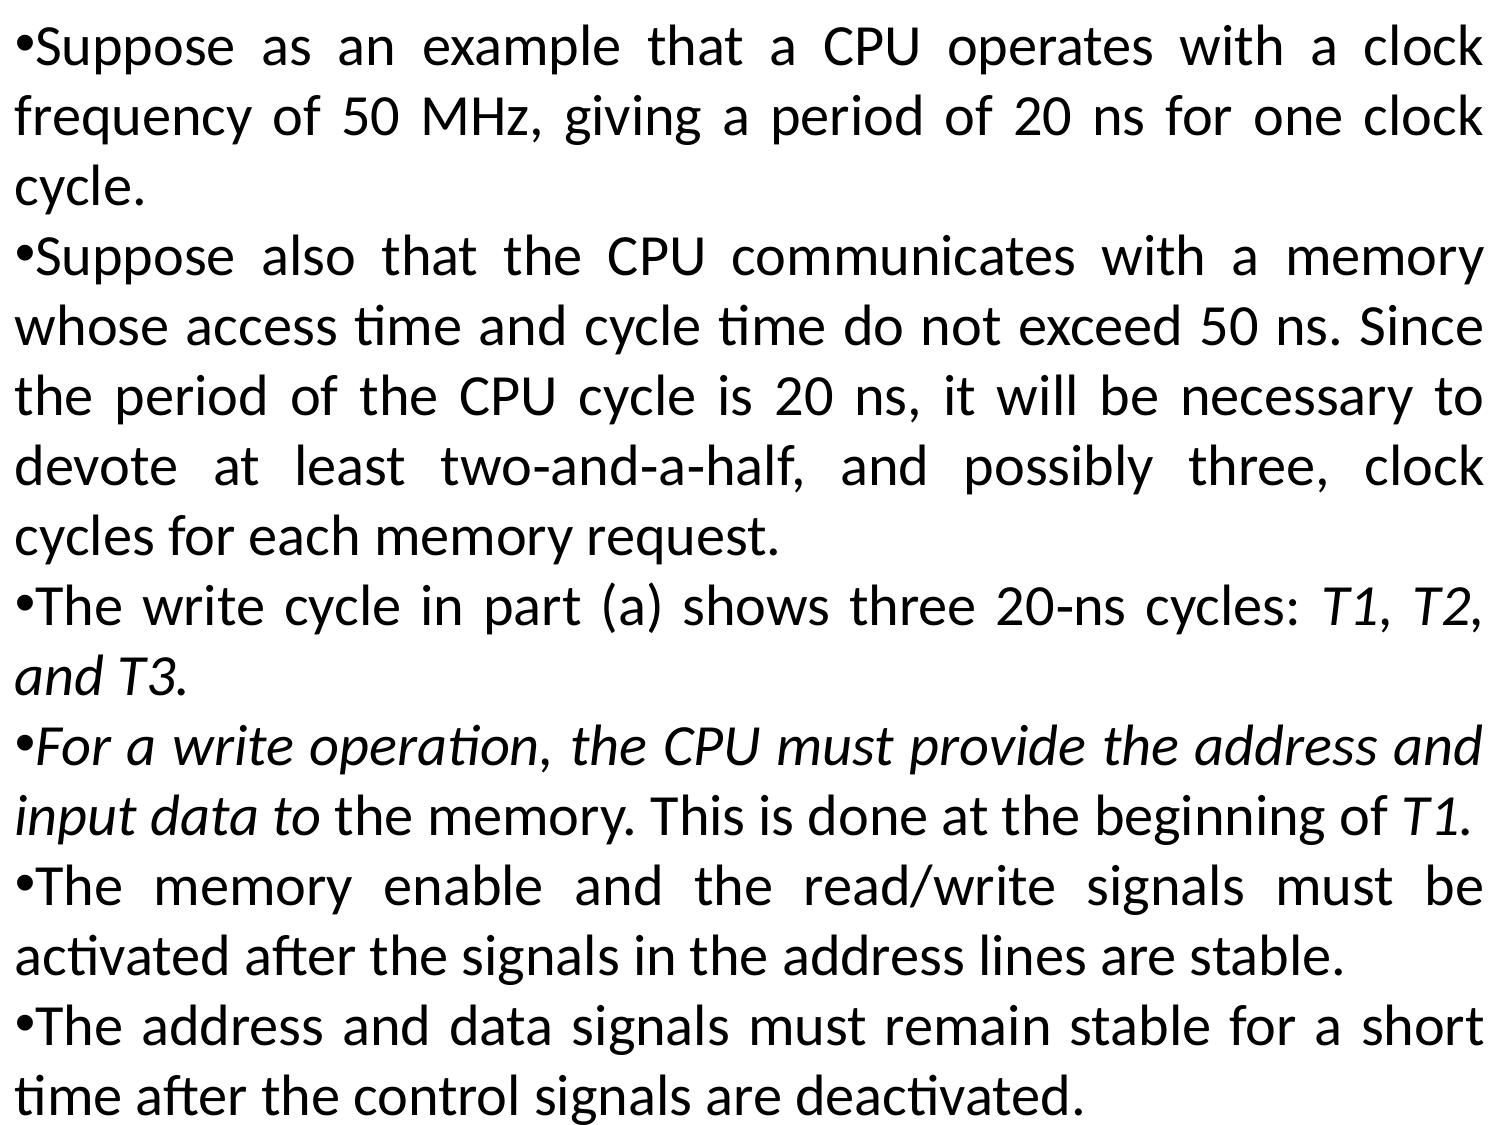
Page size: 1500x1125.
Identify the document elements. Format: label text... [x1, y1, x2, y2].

text_box Suppose as an example that a CPU operates with a clock frequency of 50 MHz, giving a period of 20 ns for one clock cycle. Suppose also that the CPU communicates with a memory whose access time and cycle time do not exceed 50 ns. Since the period of the CPU cycle is 20 ns, it will be necessary to devote at least two‐and‐a‐half, and possibly three, clock cycles for each memory request. The write cycle in part (a) shows three 20‐ns cycles: T1, T2, and T3. For a write operation, the CPU must provide the address and input data to the memory. This is done at the beginning of T1. The memory enable and the read/write signals must be activated after the signals in the address lines are stable. The address and data signals must remain stable for a short time after the control signals are deactivated. [0, 0, 1500, 1125]
